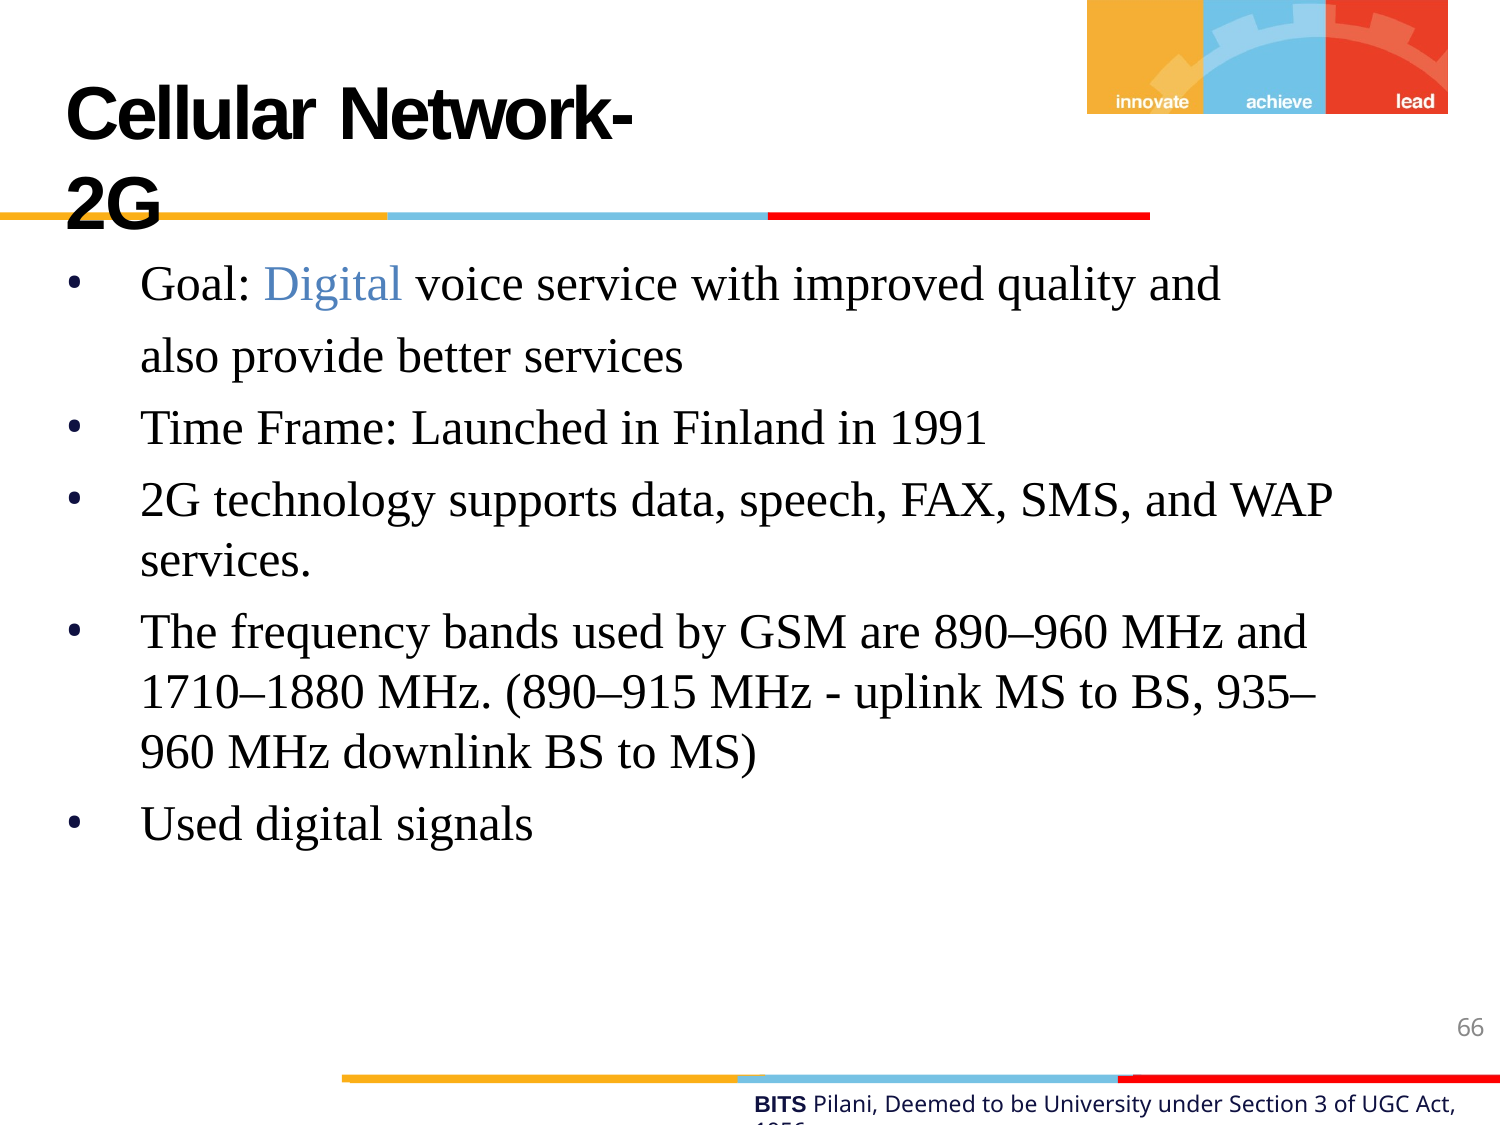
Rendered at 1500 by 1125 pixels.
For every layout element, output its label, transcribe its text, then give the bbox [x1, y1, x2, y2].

title Cellular Network-2G [62, 62, 725, 253]
text_box Goal: Digital voice service with improved quality and also provide better services Time Frame: Launched in Finland in 1991 2G technology supports data, speech, FAX, SMS, and WAP services. The frequency bands used by GSM are 890–960 MHz and 1710–1880 MHz. (890–915 MHz - uplink MS to BS, 935– 960 MHz downlink BS to MS) Used digital signals [62, 236, 1337, 851]
picture [1087, 0, 1448, 114]
slide_number 66 [1450, 1015, 1494, 1125]
footer BITS Pilani, Deemed to be University under Section 3 of UGC Act, 1956 [752, 1089, 1487, 1125]
